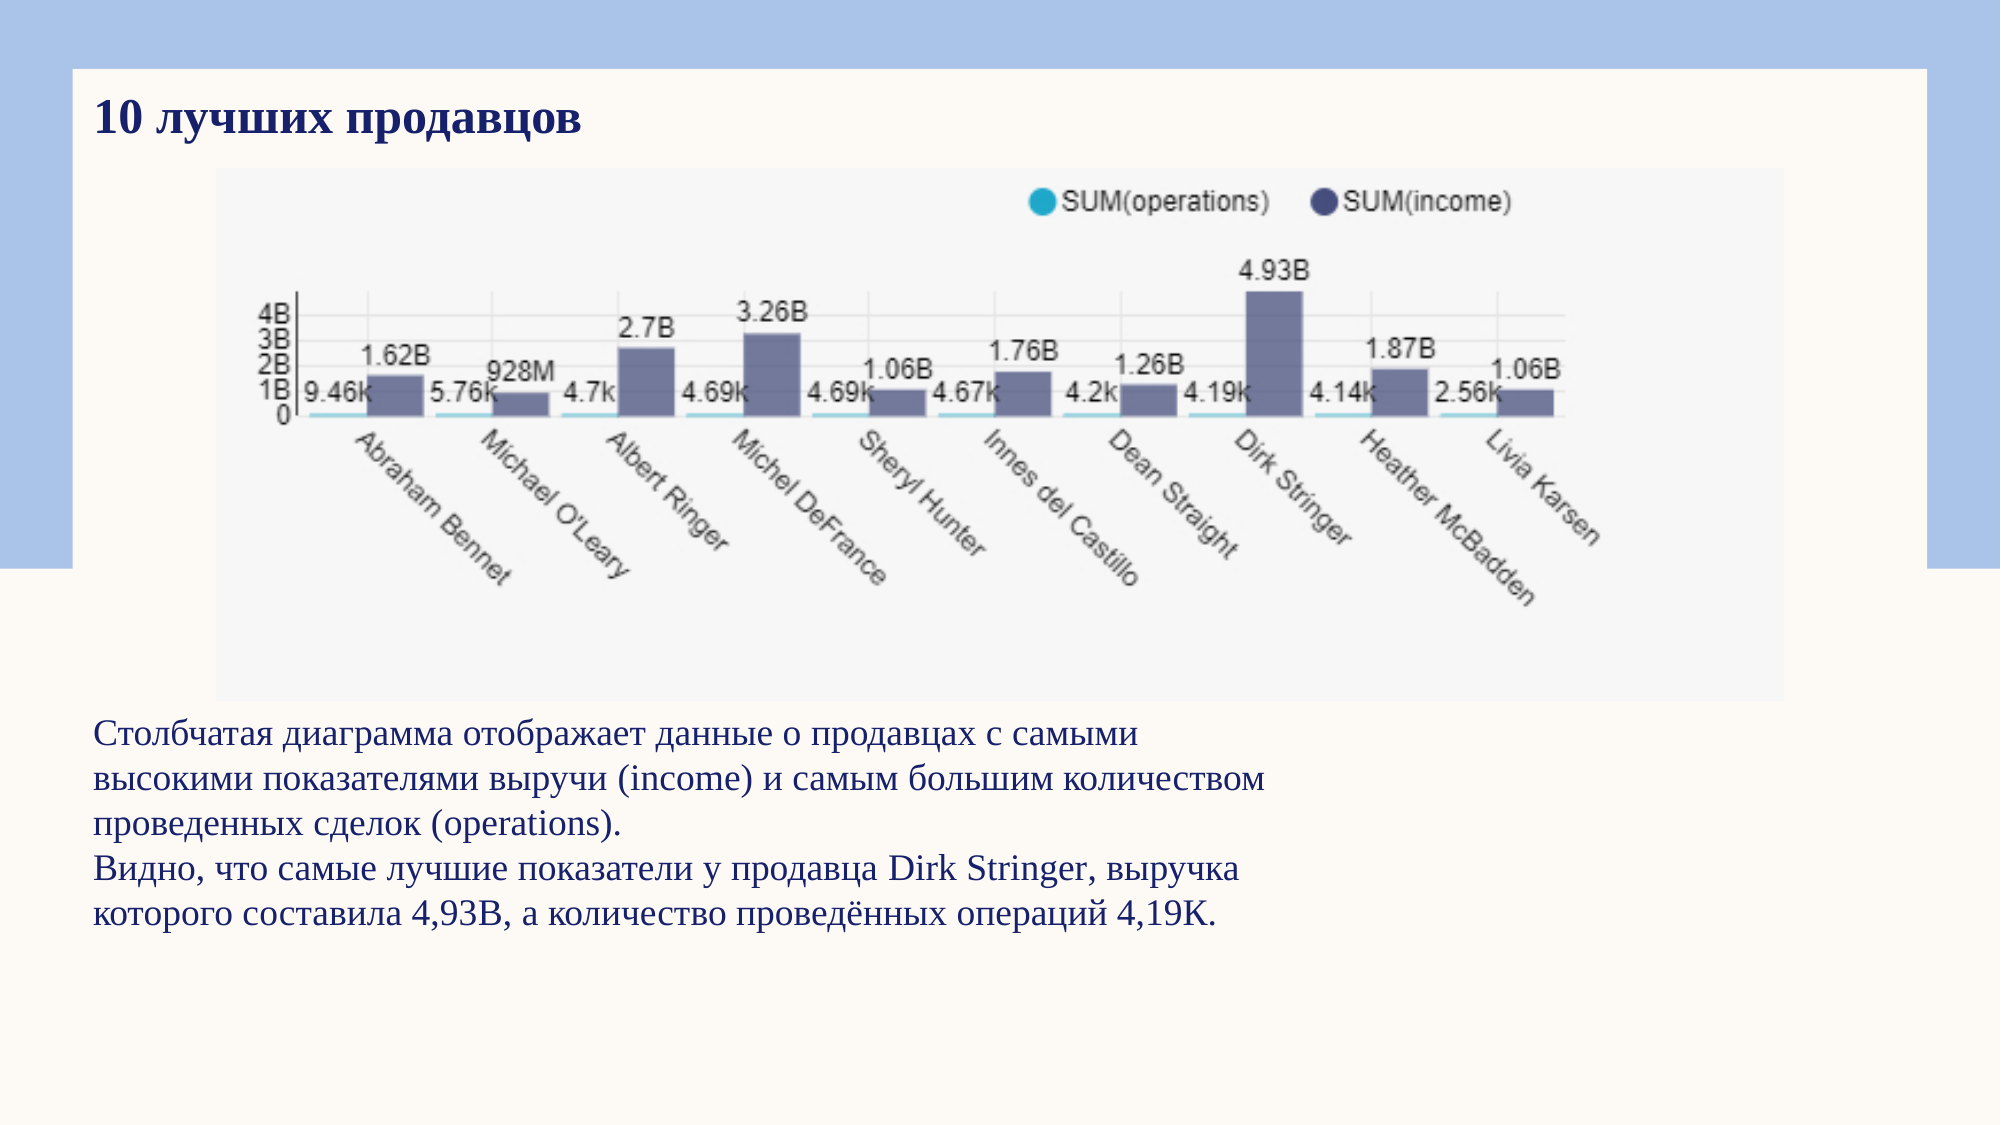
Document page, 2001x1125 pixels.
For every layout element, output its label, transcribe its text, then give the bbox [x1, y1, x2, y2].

text_box 10 лучших продавцов [78, 75, 1082, 151]
picture [216, 168, 1784, 702]
text_box Столбчатая диаграмма отображает данные о продавцах с самыми высокими показателями выручи (income) и самым большим количеством проведенных сделок (operations). Видно, что самые лучшие показатели у продавца Dirk Stringer, выручка которого составила 4,93B, а количество проведённых операций 4,19К. [78, 700, 1313, 941]
